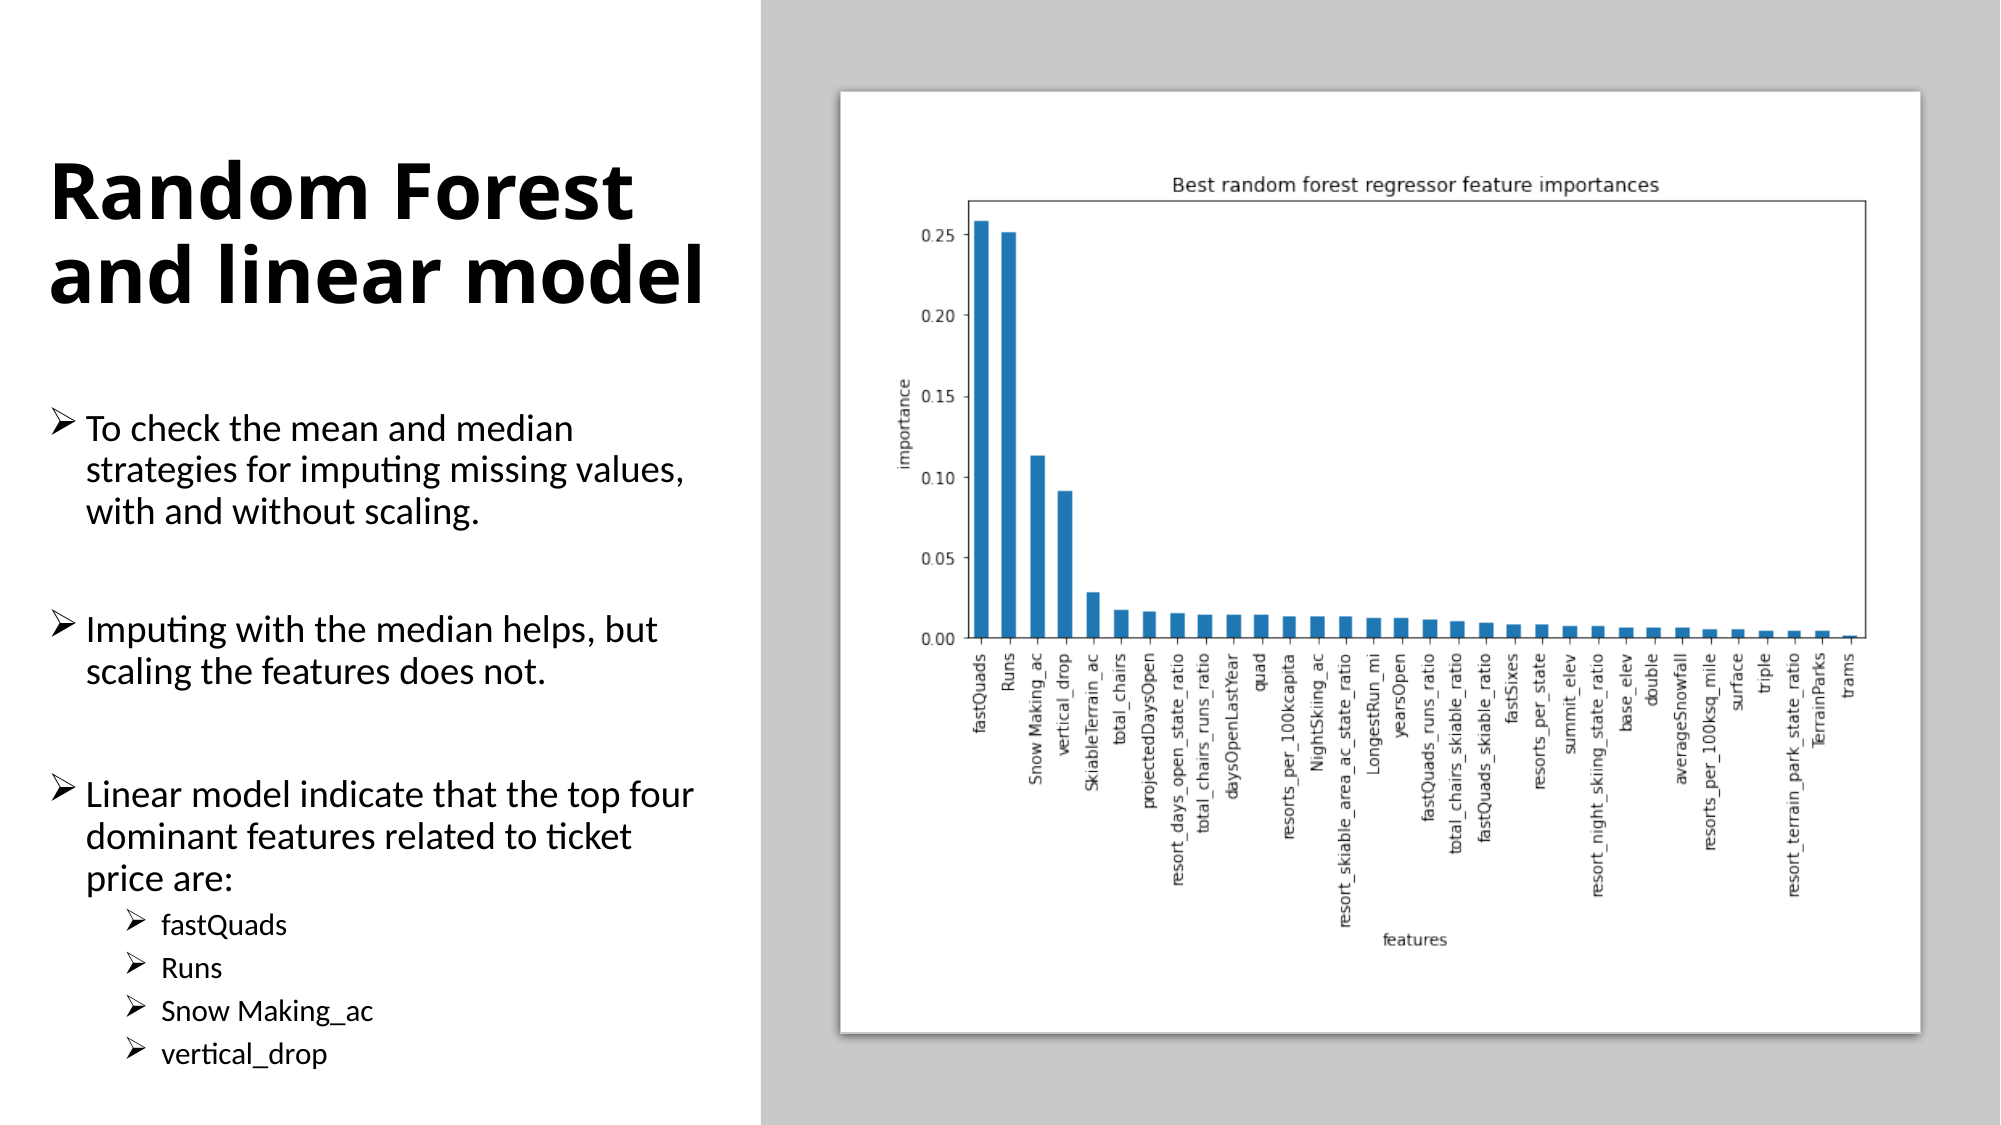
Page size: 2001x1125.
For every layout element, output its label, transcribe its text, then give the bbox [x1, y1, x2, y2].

title Random Forest and linear model [33, 103, 729, 370]
picture [886, 165, 1875, 959]
list To check the mean and median strategies for imputing missing values, with and without scaling. Imputing with the median helps, but scaling the features does not. Linear model indicate that the top four dominant features related to ticket price are: fastQuads Runs Snow Making_ac vertical_drop [33, 399, 729, 1081]
text_box [839, 90, 1922, 1034]
text_box [760, 0, 2000, 1125]
